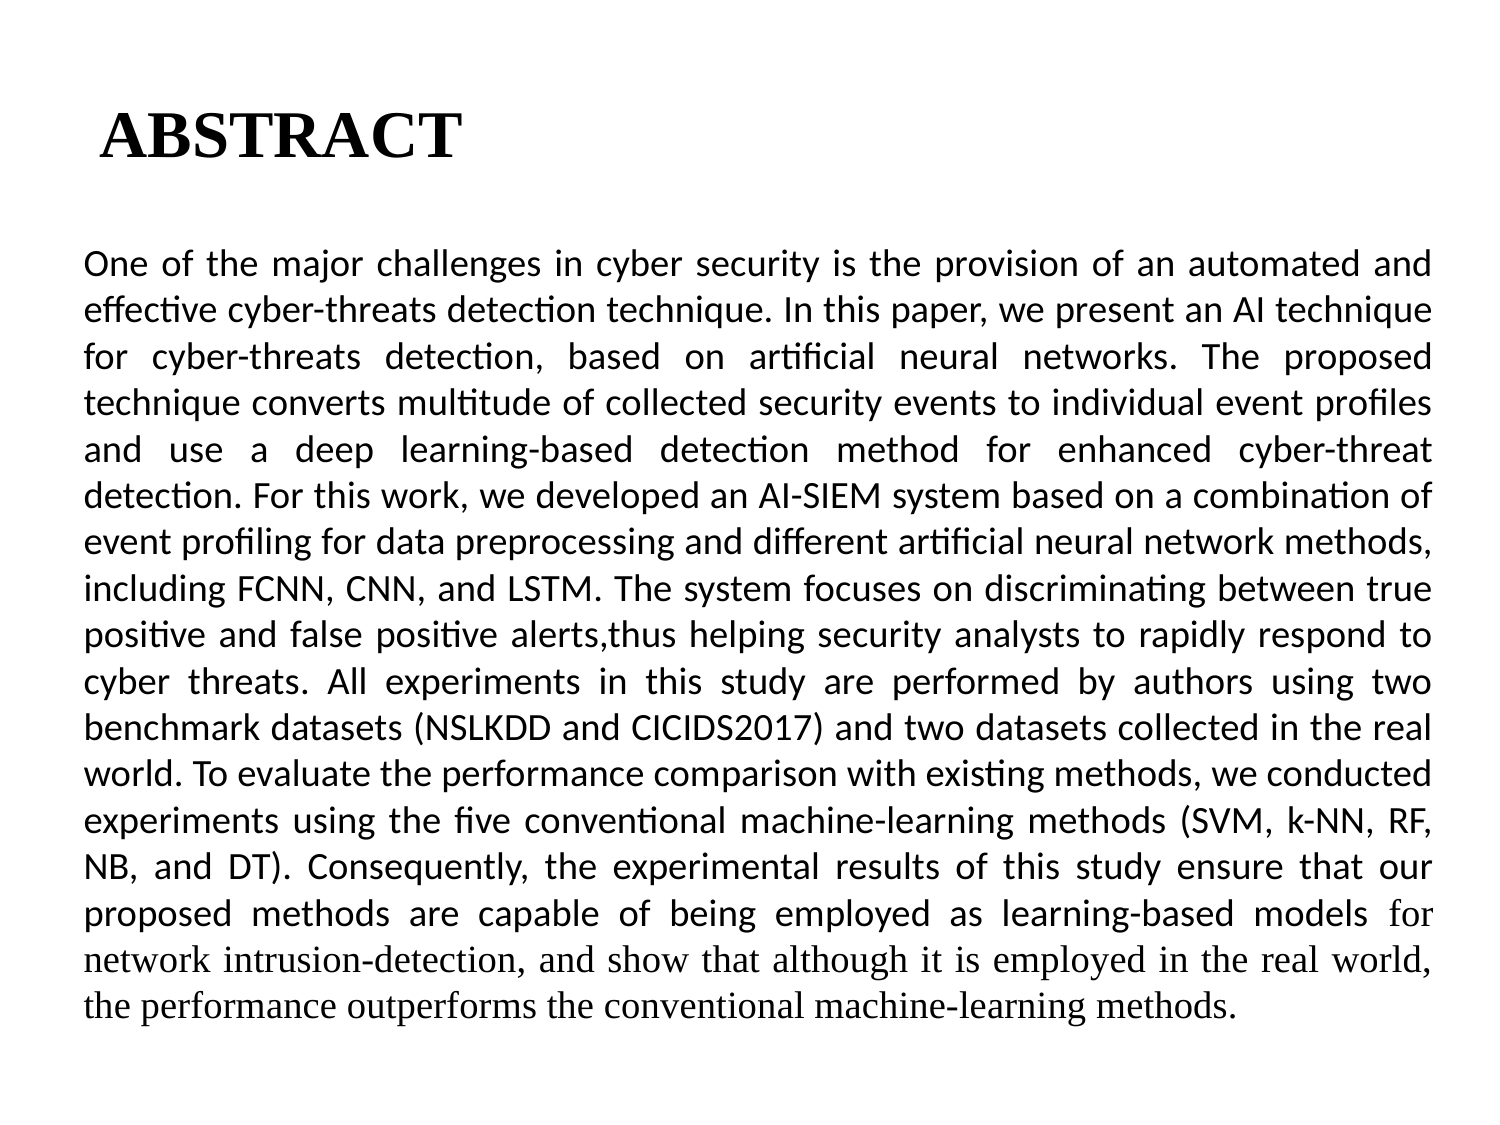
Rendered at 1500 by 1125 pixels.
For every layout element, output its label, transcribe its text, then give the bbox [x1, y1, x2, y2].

list One of the major challenges in cyber security is the provision of an automated and effective cyber-threats detection technique. In this paper, we present an AI technique for cyber-threats detection, based on artificial neural networks. The proposed technique converts multitude of collected security events to individual event profiles and use a deep learning-based detection method for enhanced cyber-threat detection. For this work, we developed an AI-SIEM system based on a combination of event profiling for data preprocessing and different artificial neural network methods, including FCNN, CNN, and LSTM. The system focuses on discriminating between true positive and false positive alerts,thus helping security analysts to rapidly respond to cyber threats. All experiments in this study are performed by authors using two benchmark datasets (NSLKDD and CICIDS2017) and two datasets collected in the real world. To evaluate the performance comparison with existing methods, we conducted experiments using the five conventional machine-learning methods (SVM, k-NN, RF, NB, and DT). Consequently, the experimental results of this study ensure that our proposed methods are capable of being employed as learning-based models for network intrusion-detection, and show that although it is employed in the real world, the performance outperforms the conventional machine-learning methods. [51, 222, 1449, 1082]
title ABSTRACT [51, 75, 1449, 222]
